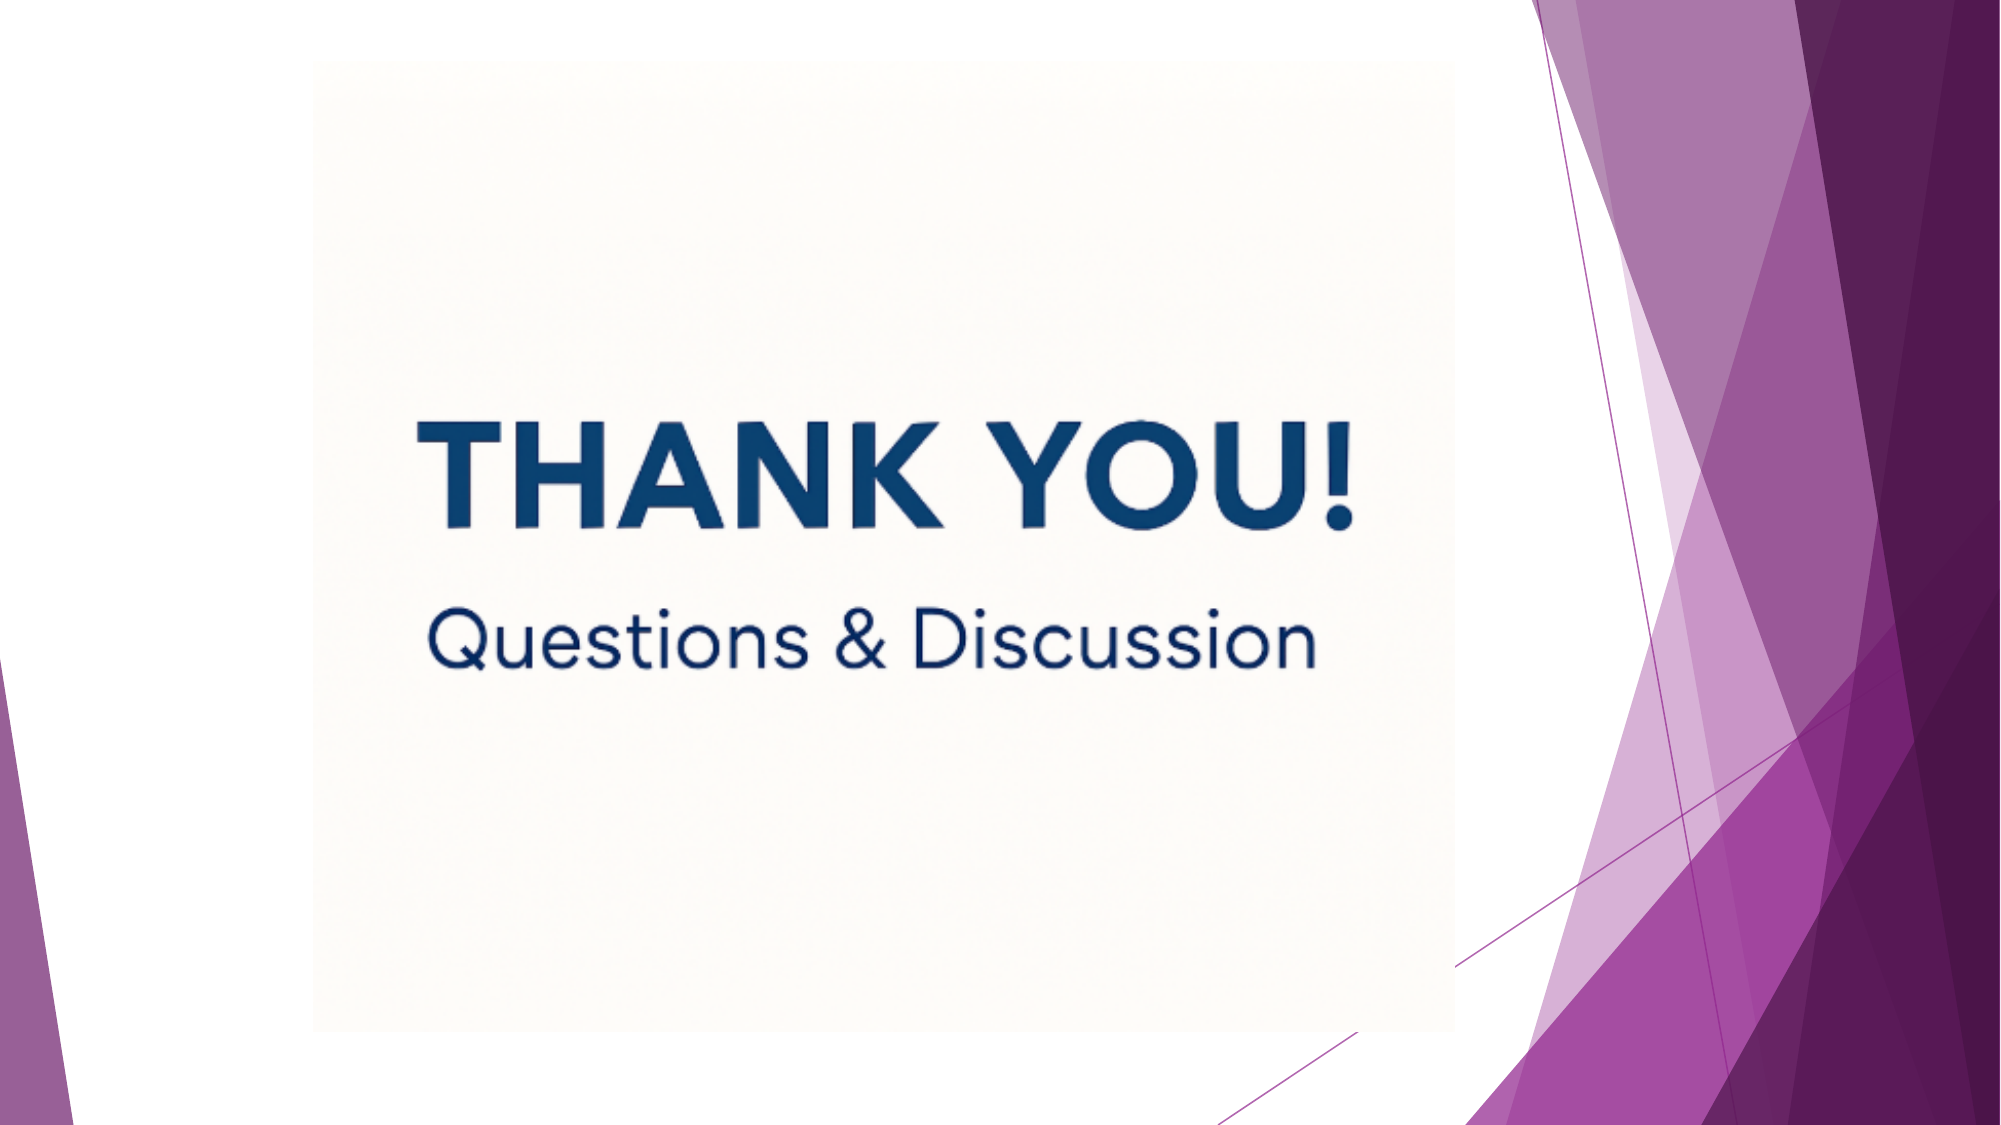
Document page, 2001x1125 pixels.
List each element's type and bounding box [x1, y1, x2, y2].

picture [313, 60, 1455, 1033]
